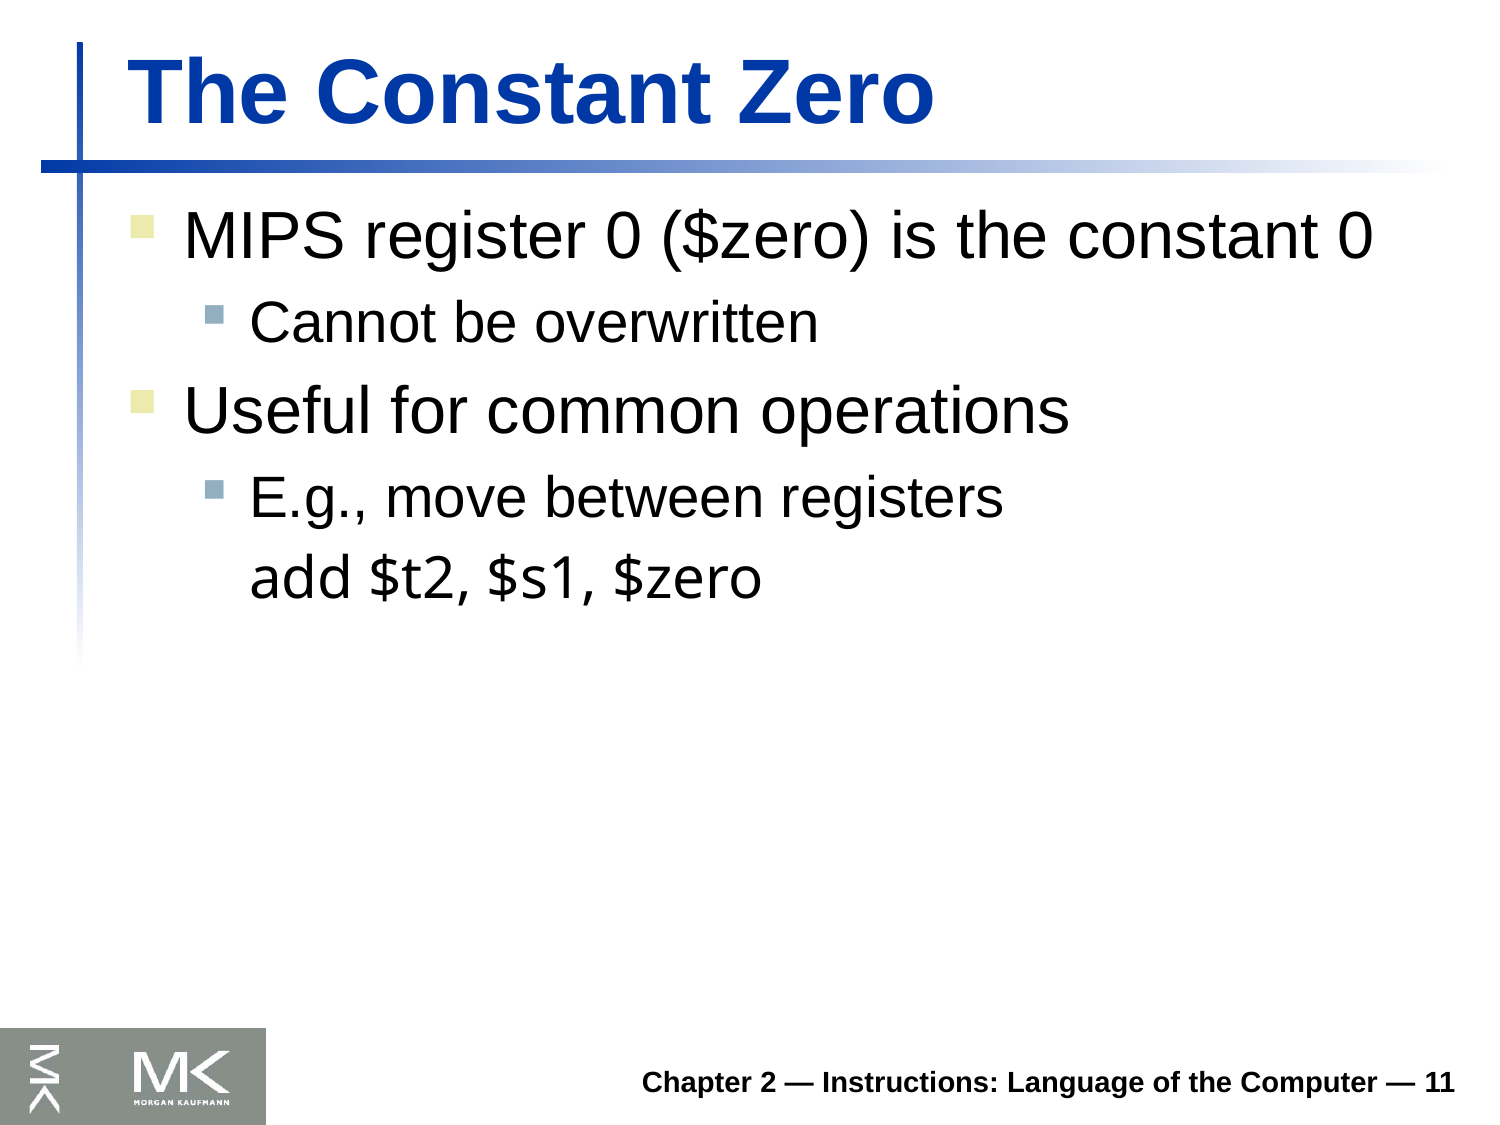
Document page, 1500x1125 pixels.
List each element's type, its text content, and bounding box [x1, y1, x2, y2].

footer Chapter 2 — Instructions: Language of the Computer — 11 [277, 1046, 1471, 1106]
list MIPS register 0 ($zero) is the constant 0 Cannot be overwritten Useful for common operations E.g., move between registers add $t2, $s1, $zero [112, 184, 1469, 1024]
picture [0, 1028, 266, 1125]
title The Constant Zero [112, 23, 1468, 149]
